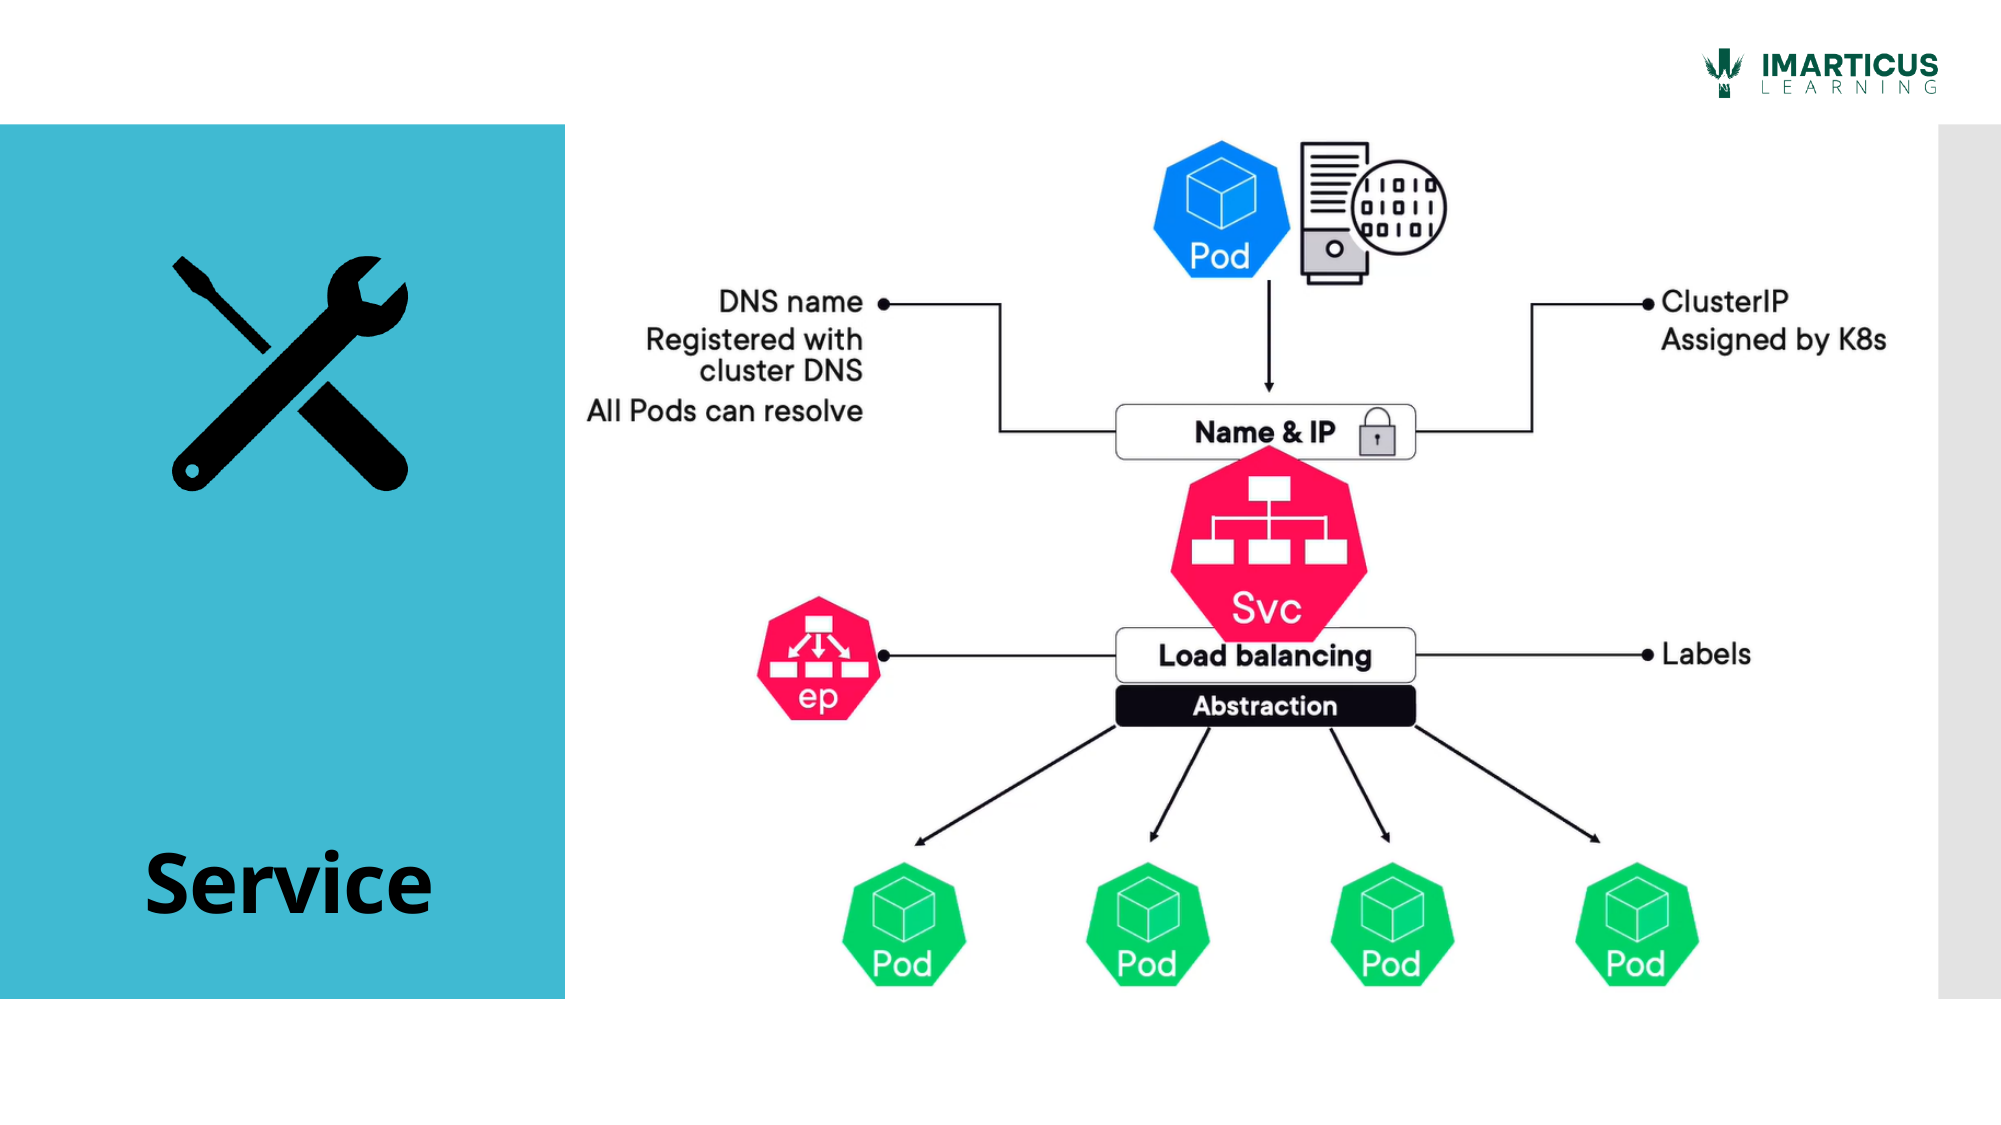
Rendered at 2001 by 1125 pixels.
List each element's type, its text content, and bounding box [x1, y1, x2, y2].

picture [148, 231, 431, 515]
text_box Service [25, 184, 554, 940]
picture [1695, 42, 1944, 104]
picture [566, 129, 1935, 996]
